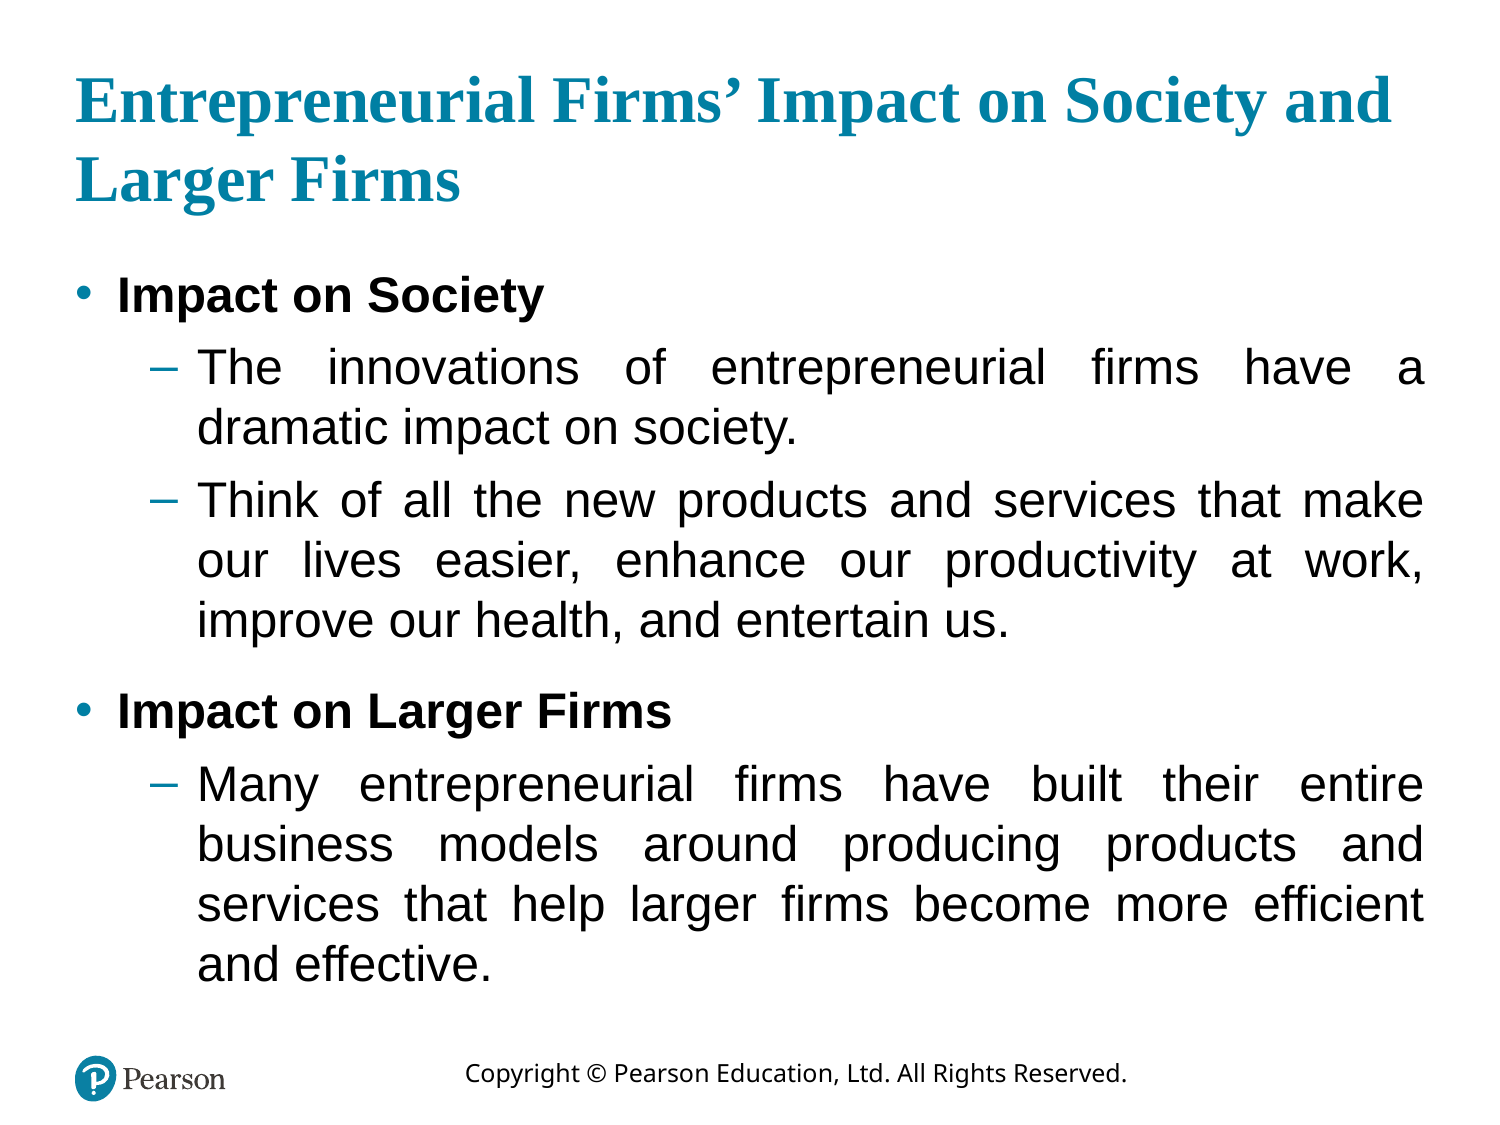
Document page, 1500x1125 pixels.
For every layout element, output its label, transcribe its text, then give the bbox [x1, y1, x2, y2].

list Impact on Society The innovations of entrepreneurial firms have a dramatic impact on society. Think of all the new products and services that make our lives easier, enhance our productivity at work, improve our health, and entertain us. Impact on Larger Firms Many entrepreneurial firms have built their entire business models around producing products and services that help larger firms become more efficient and effective. [75, 262, 1425, 1005]
title Entrepreneurial Firms’ Impact on Society and Larger Firms [75, 35, 1425, 216]
